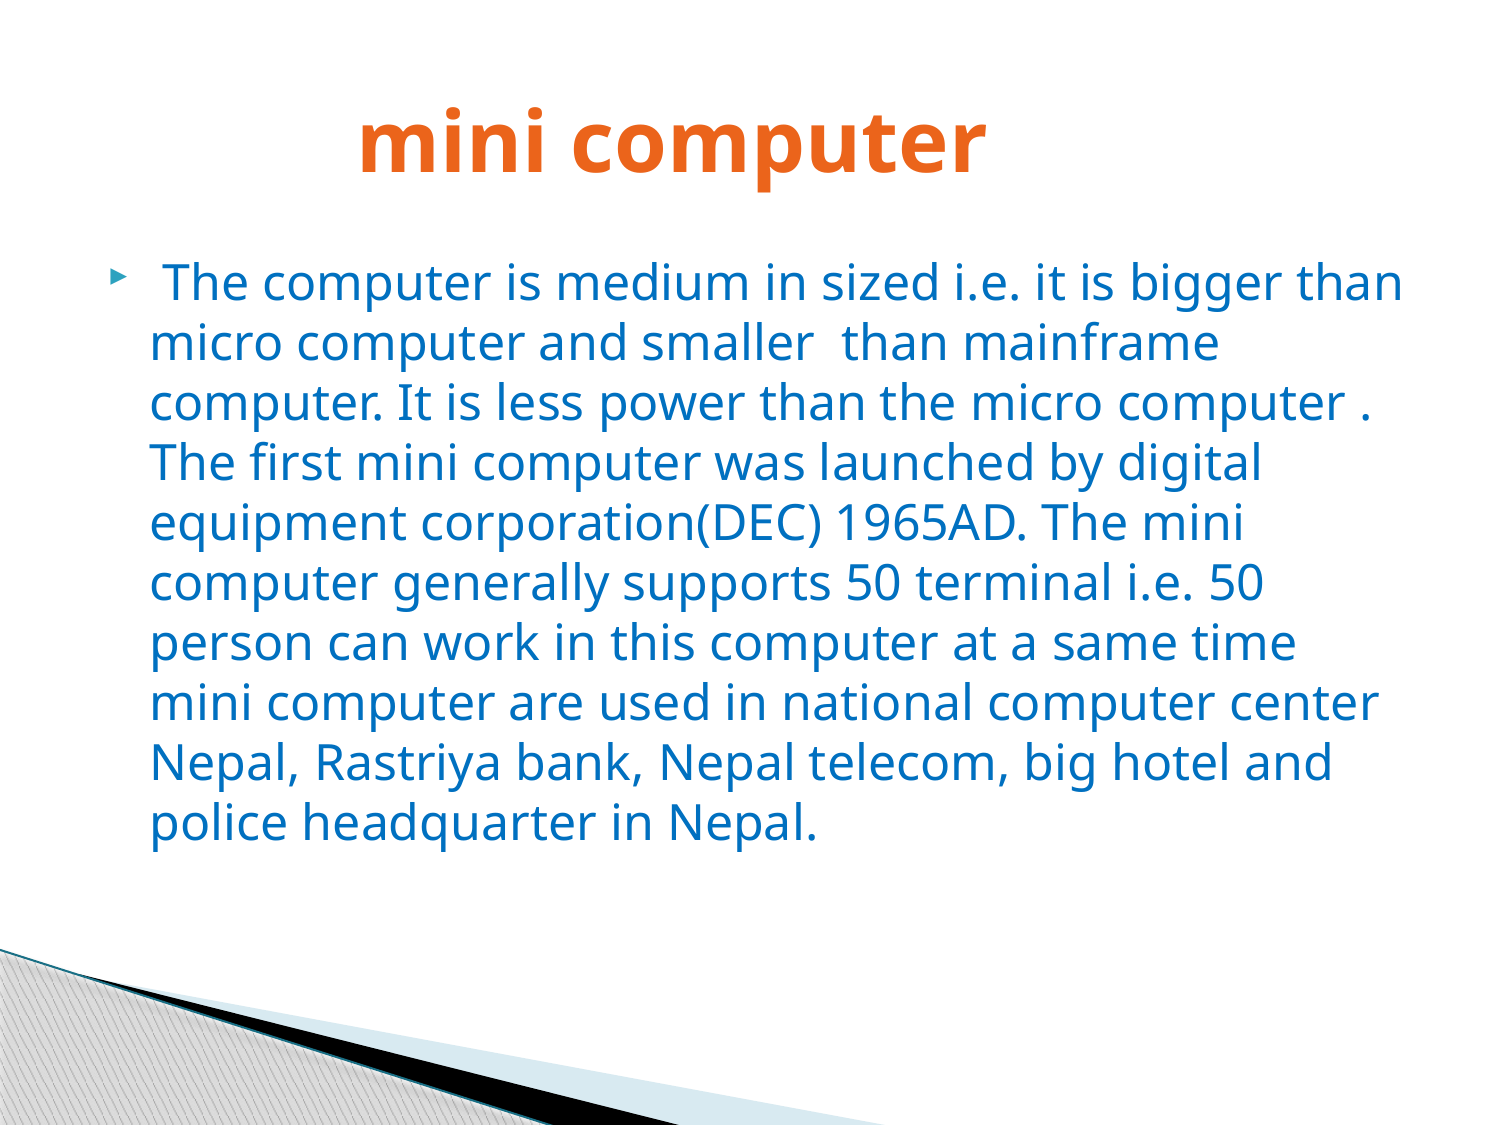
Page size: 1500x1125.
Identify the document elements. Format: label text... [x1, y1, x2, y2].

title mini computer [75, 45, 1425, 233]
list The computer is medium in sized i.e. it is bigger than micro computer and smaller than mainframe computer. It is less power than the micro computer . The first mini computer was launched by digital equipment corporation(DEC) 1965AD. The mini computer generally supports 50 terminal i.e. 50 person can work in this computer at a same time mini computer are used in national computer center Nepal, Rastriya bank, Nepal telecom, big hotel and police headquarter in Nepal. [75, 243, 1425, 986]
